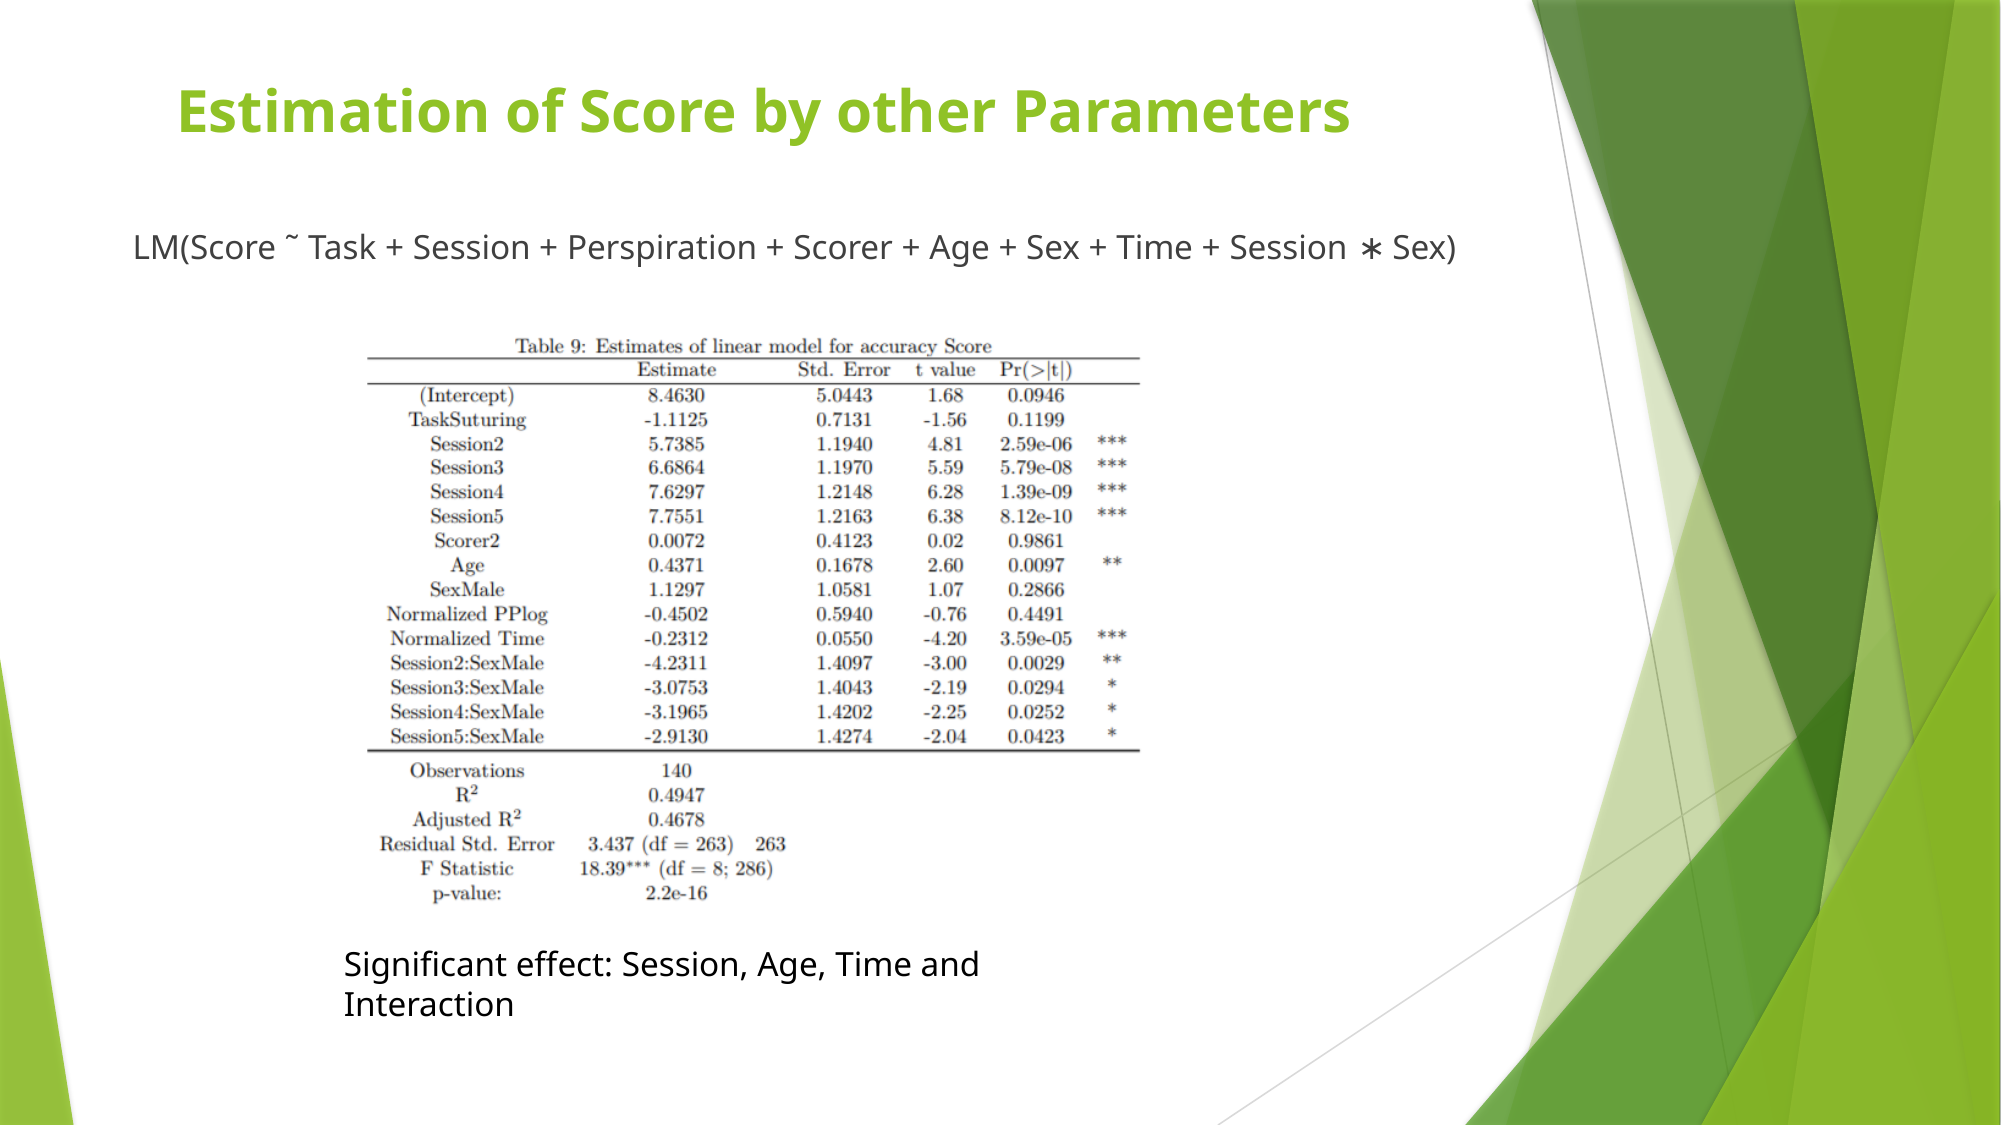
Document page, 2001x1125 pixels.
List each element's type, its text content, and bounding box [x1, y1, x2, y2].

list LM(Score ˜ Task + Session + Perspiration + Scorer + Age + Sex + Time + Session ∗ Sex) [99, 97, 1522, 991]
text_box Significant effect: Session, Age, Time and Interaction [329, 947, 1173, 1031]
picture [283, 319, 1246, 937]
text_box Estimation of Score by other Parameters [161, 66, 1367, 152]
